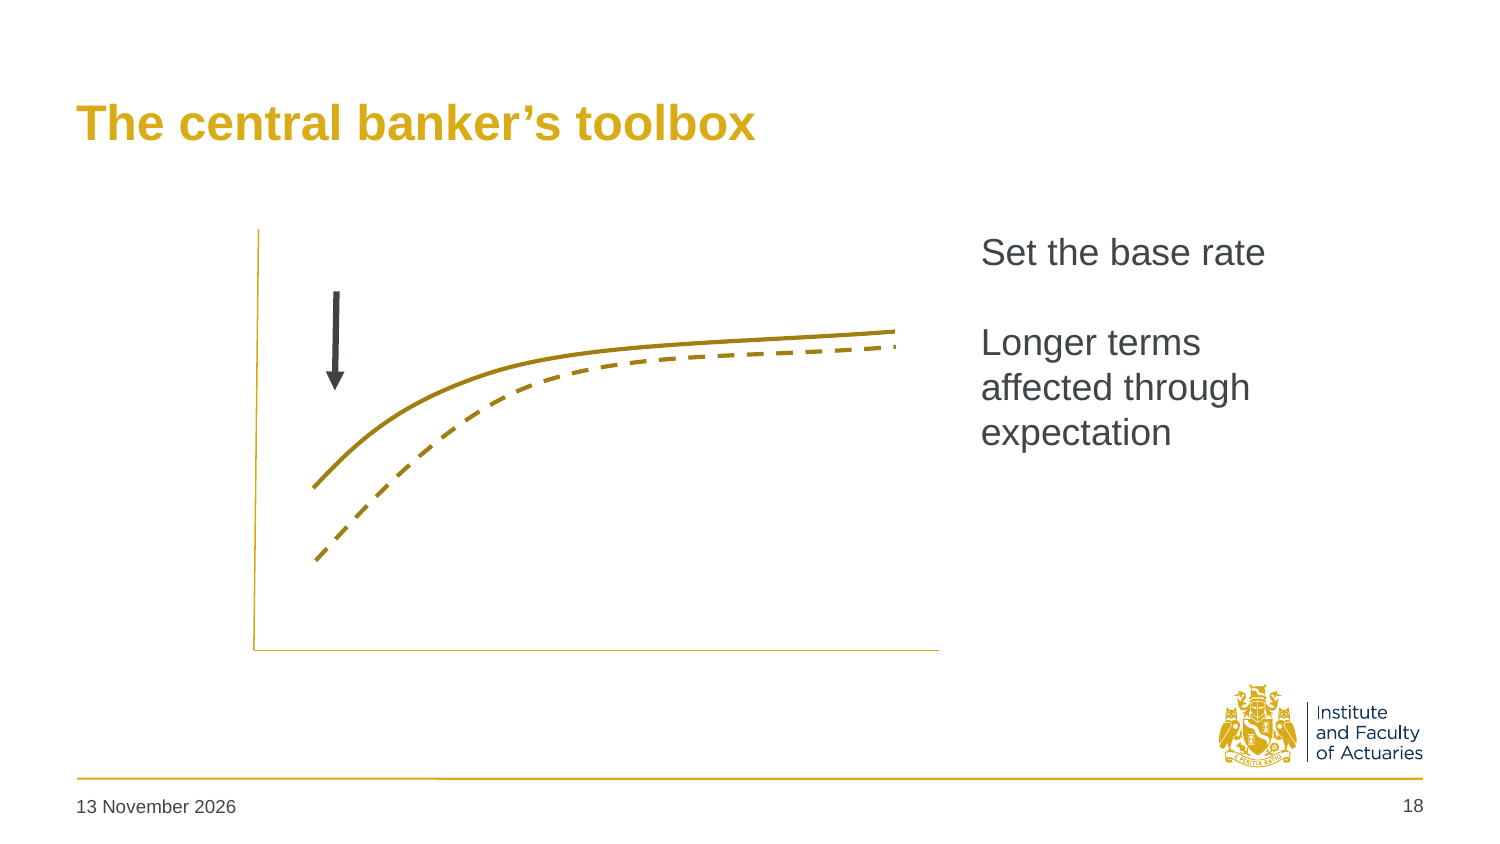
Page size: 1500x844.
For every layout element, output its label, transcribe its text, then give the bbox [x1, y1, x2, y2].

text_box Set the base rate Longer terms affected through expectation [966, 220, 1317, 506]
title The central banker’s toolbox [64, 49, 1425, 191]
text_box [253, 228, 259, 650]
list [64, 191, 1425, 763]
text_box [314, 344, 897, 563]
text_box [311, 329, 896, 490]
slide_number 18 [1328, 787, 1436, 830]
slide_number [64, 788, 396, 830]
